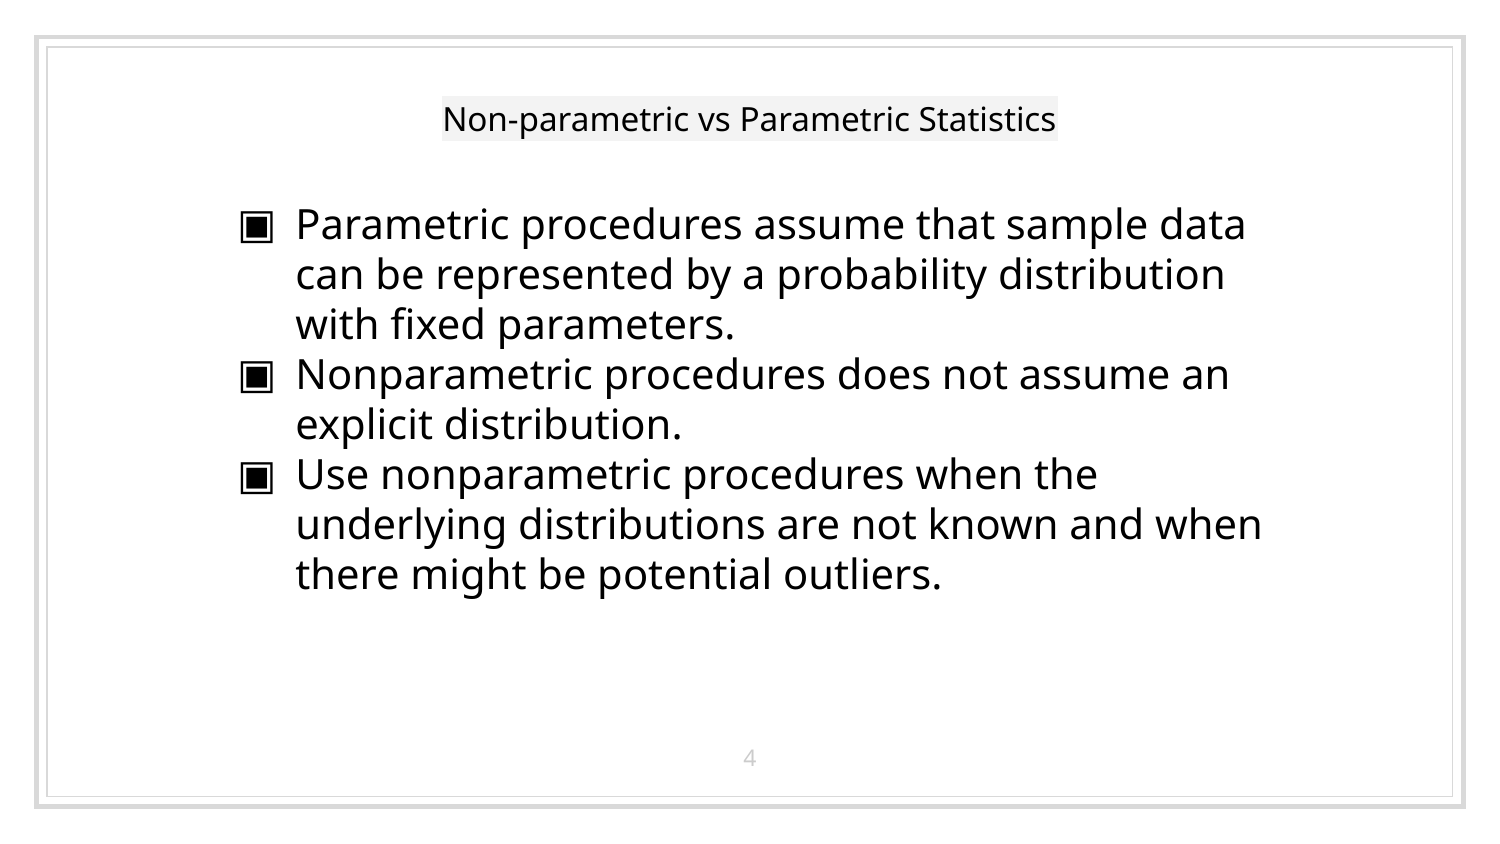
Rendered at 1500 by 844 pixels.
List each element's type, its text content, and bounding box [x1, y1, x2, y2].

title Non-parametric vs Parametric Statistics [63, 55, 1437, 181]
list Parametric procedures assume that sample data can be represented by a probability distribution with fixed parameters. Nonparametric procedures does not assume an explicit distribution. Use nonparametric procedures when the underlying distributions are not known and when there might be potential outliers. [205, 208, 1295, 712]
slide_number ‹#› [705, 725, 795, 790]
